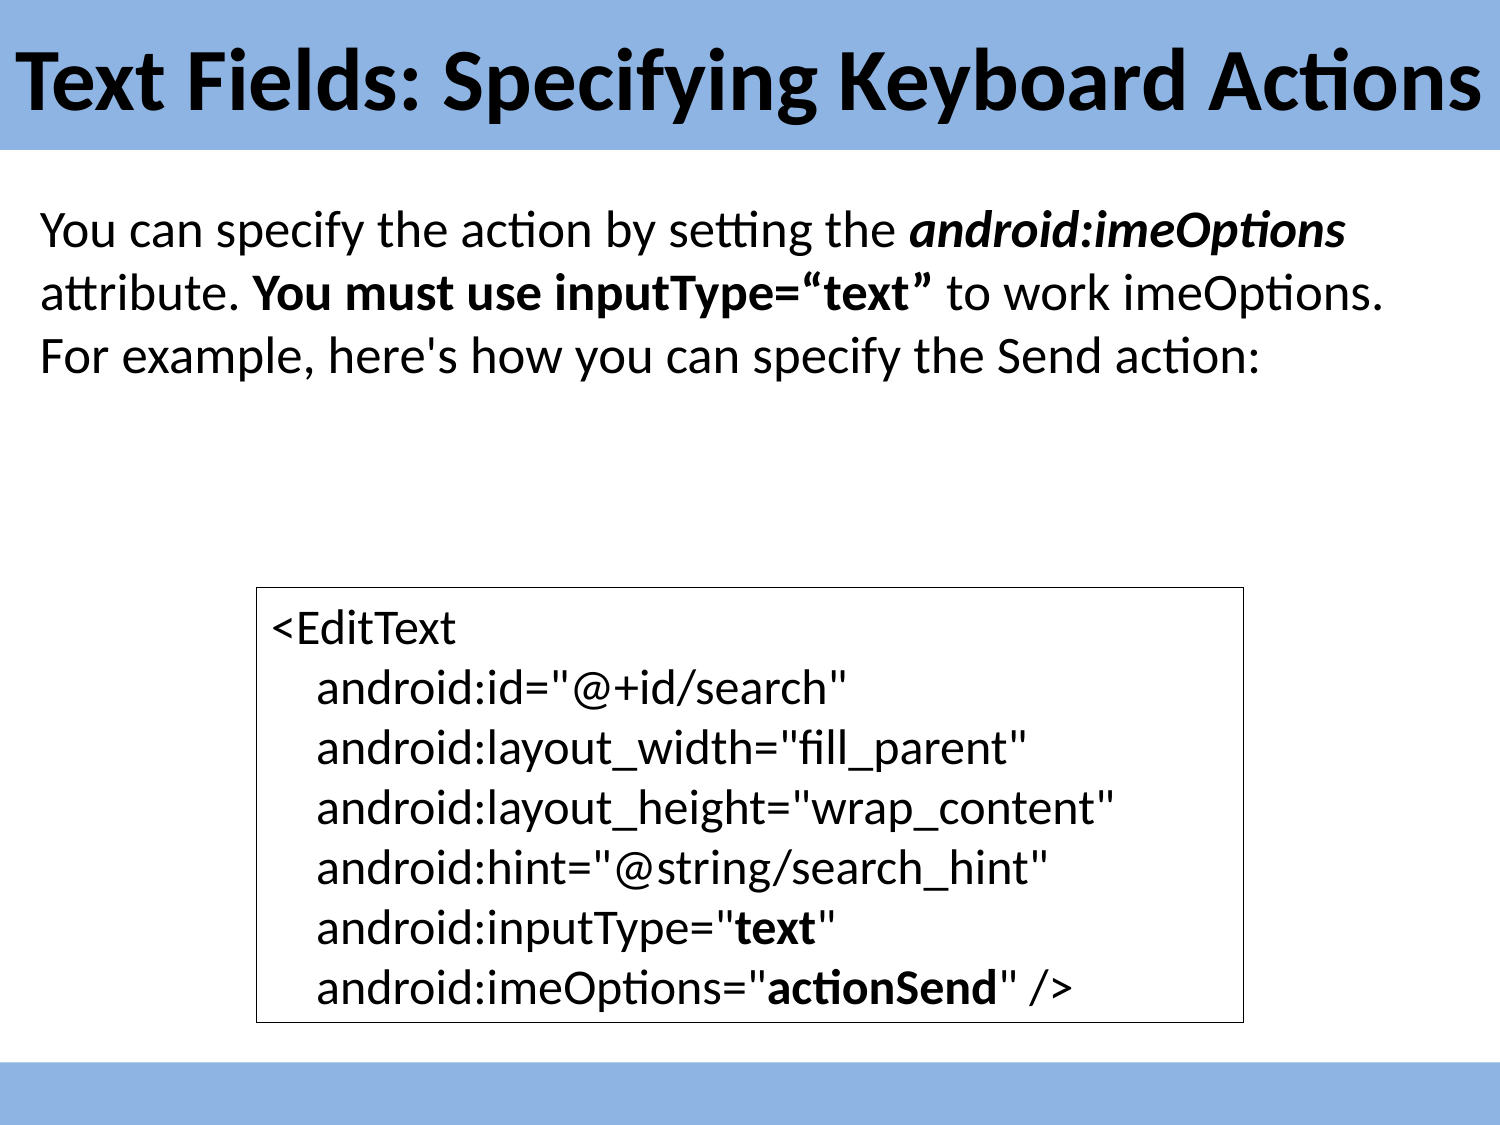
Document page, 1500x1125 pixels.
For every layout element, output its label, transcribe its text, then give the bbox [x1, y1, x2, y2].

title Text Fields: Specifying Keyboard Actions [0, 0, 1500, 150]
text_box <EditText android:id="@+id/search" android:layout_width="fill_parent" android:layout_height="wrap_content" android:hint="@string/search_hint" android:inputType="text" android:imeOptions="actionSend" /> [256, 587, 1244, 1023]
list You can specify the action by setting the android:imeOptions attribute. You must use inputType=“text” to work imeOptions. For example, here's how you can specify the Send action: [24, 187, 1475, 438]
text_box [0, 1060, 1500, 1125]
